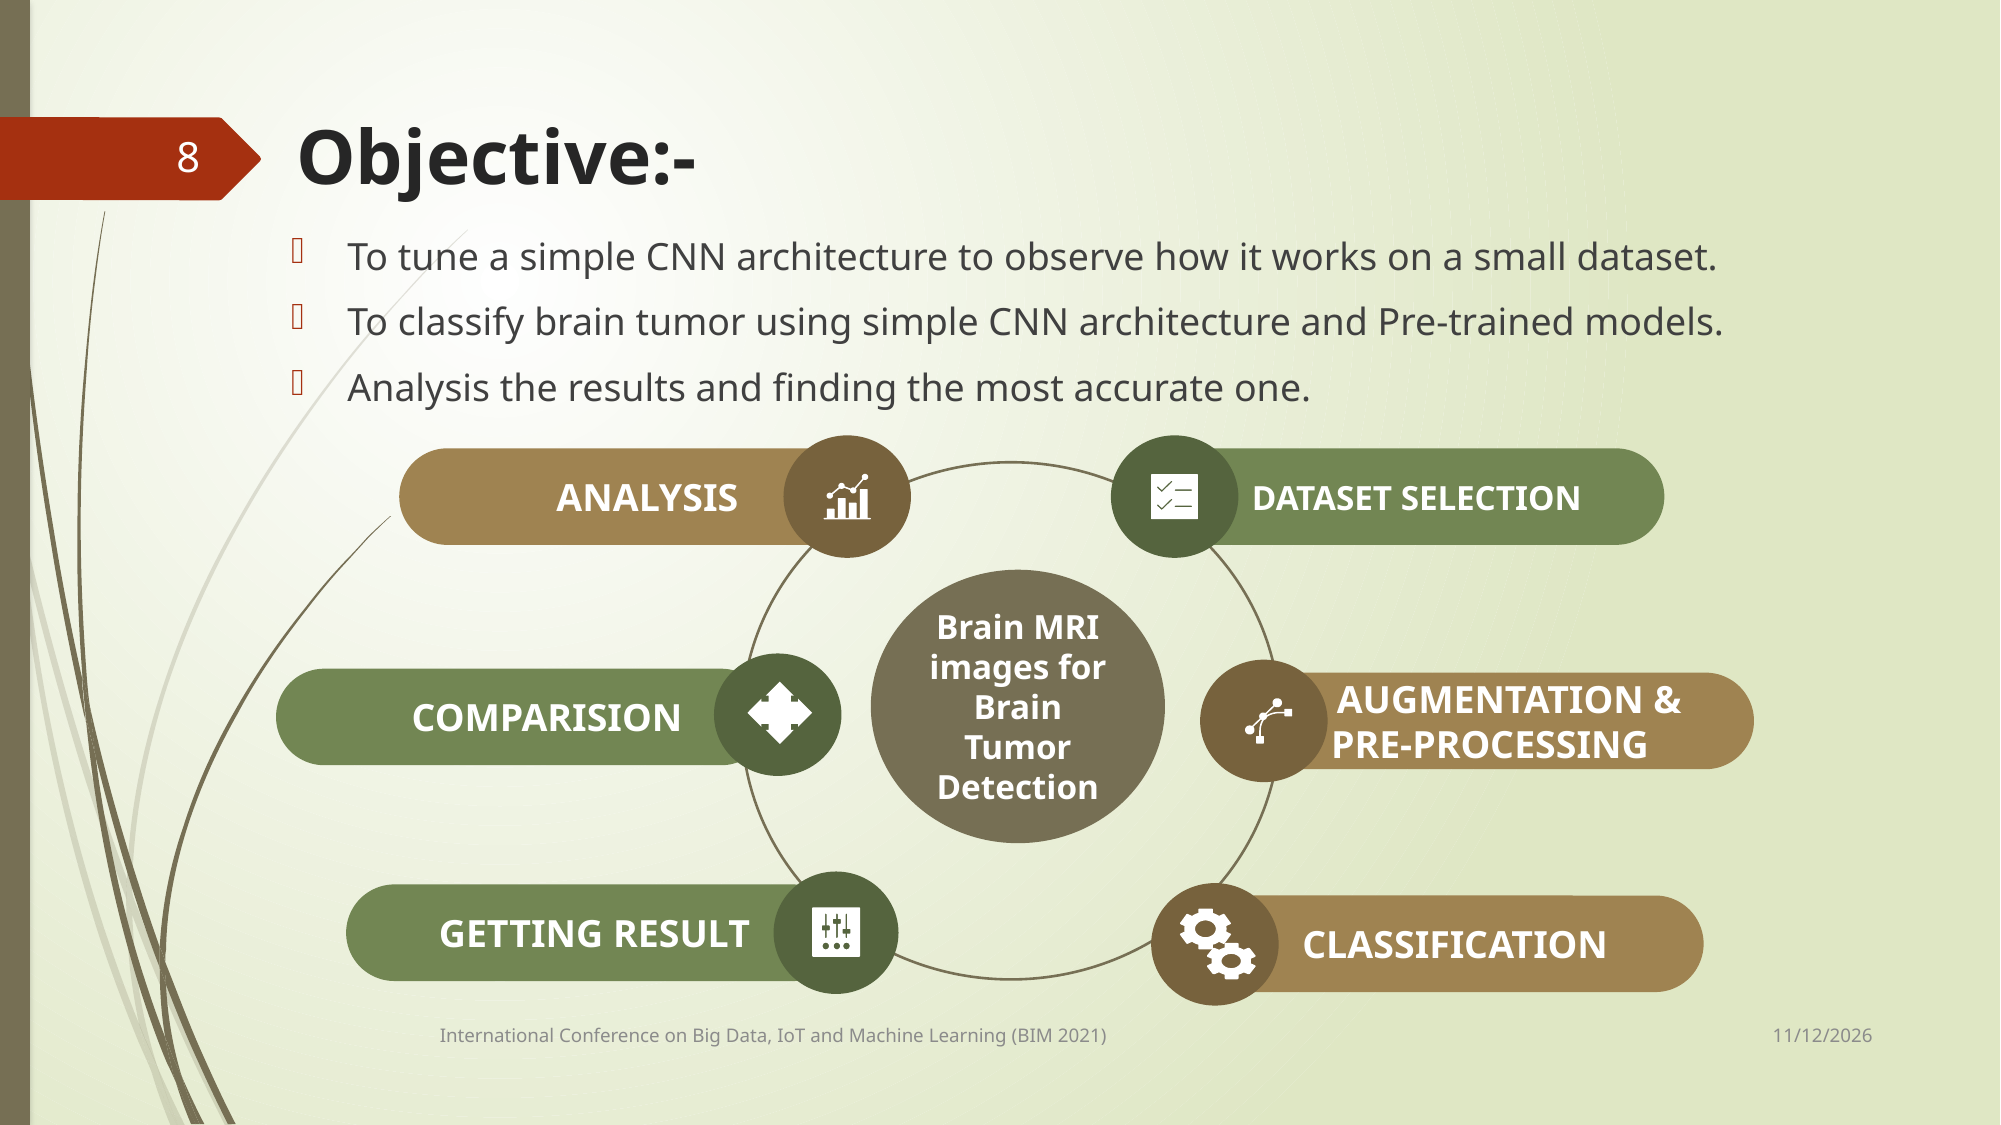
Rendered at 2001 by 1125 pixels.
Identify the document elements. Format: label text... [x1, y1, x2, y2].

footer International Conference on Big Data, IoT and Machine Learning (BIM 2021) [424, 1014, 1675, 1067]
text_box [275, 435, 1755, 1006]
list To tune a simple CNN architecture to observe how it works on a small dataset. To classify brain tumor using simple CNN architecture and Pre-trained models. Analysis the results and finding the most accurate one. [276, 224, 1882, 1005]
slide_number 13-Sep-21 [1699, 1005, 1888, 1067]
slide_number 8 [87, 129, 216, 190]
title Objective:- [281, 102, 1888, 225]
